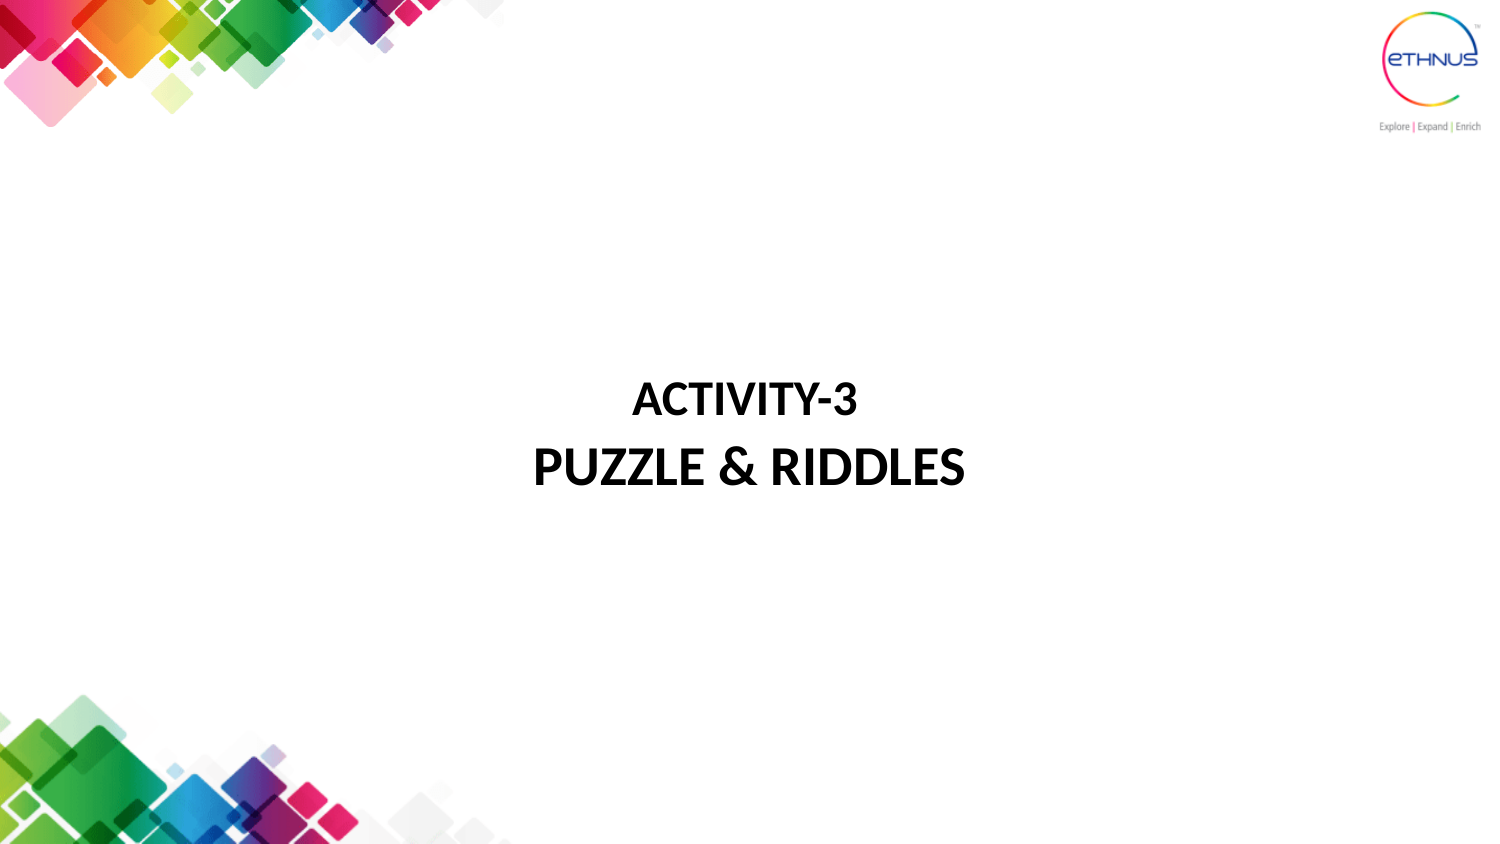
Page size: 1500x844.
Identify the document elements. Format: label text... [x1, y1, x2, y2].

picture [0, 680, 741, 844]
text_box PUZZLE & RIDDLES [510, 421, 990, 504]
picture [1370, 2, 1500, 139]
picture [0, 0, 504, 127]
text_box ACTIVITY-3 [369, 359, 1120, 431]
